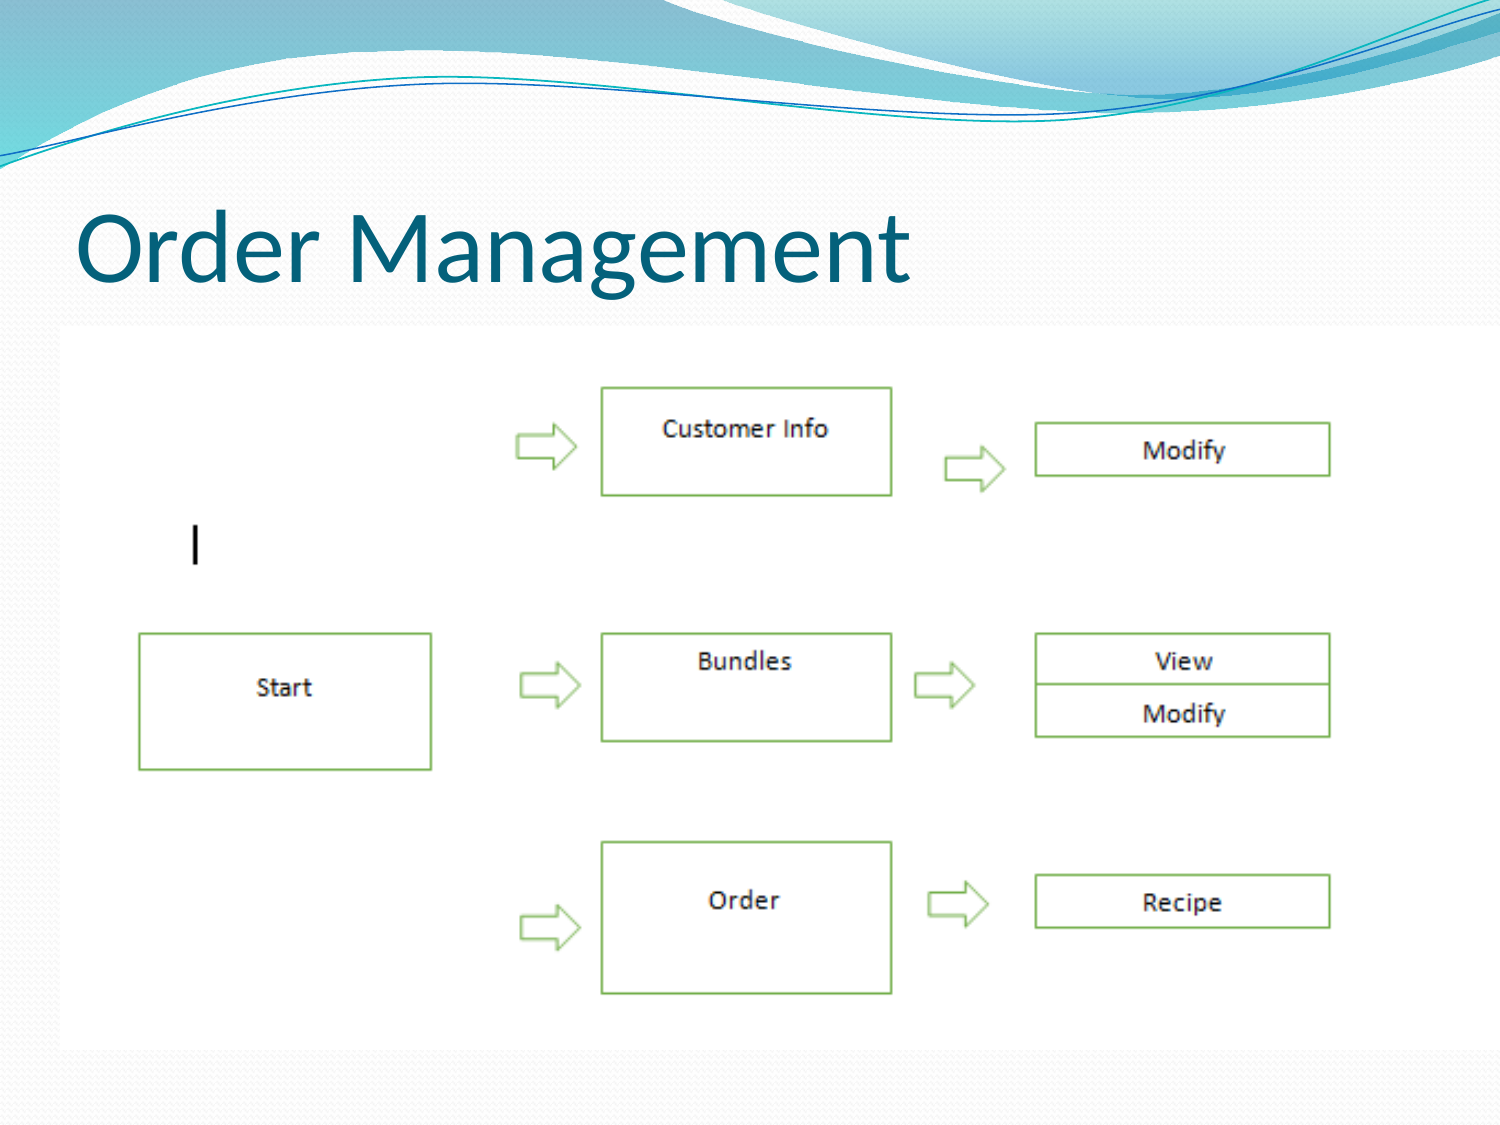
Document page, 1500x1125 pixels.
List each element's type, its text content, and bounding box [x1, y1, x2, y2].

title Order Management [75, 115, 1425, 303]
picture [59, 325, 1500, 1050]
